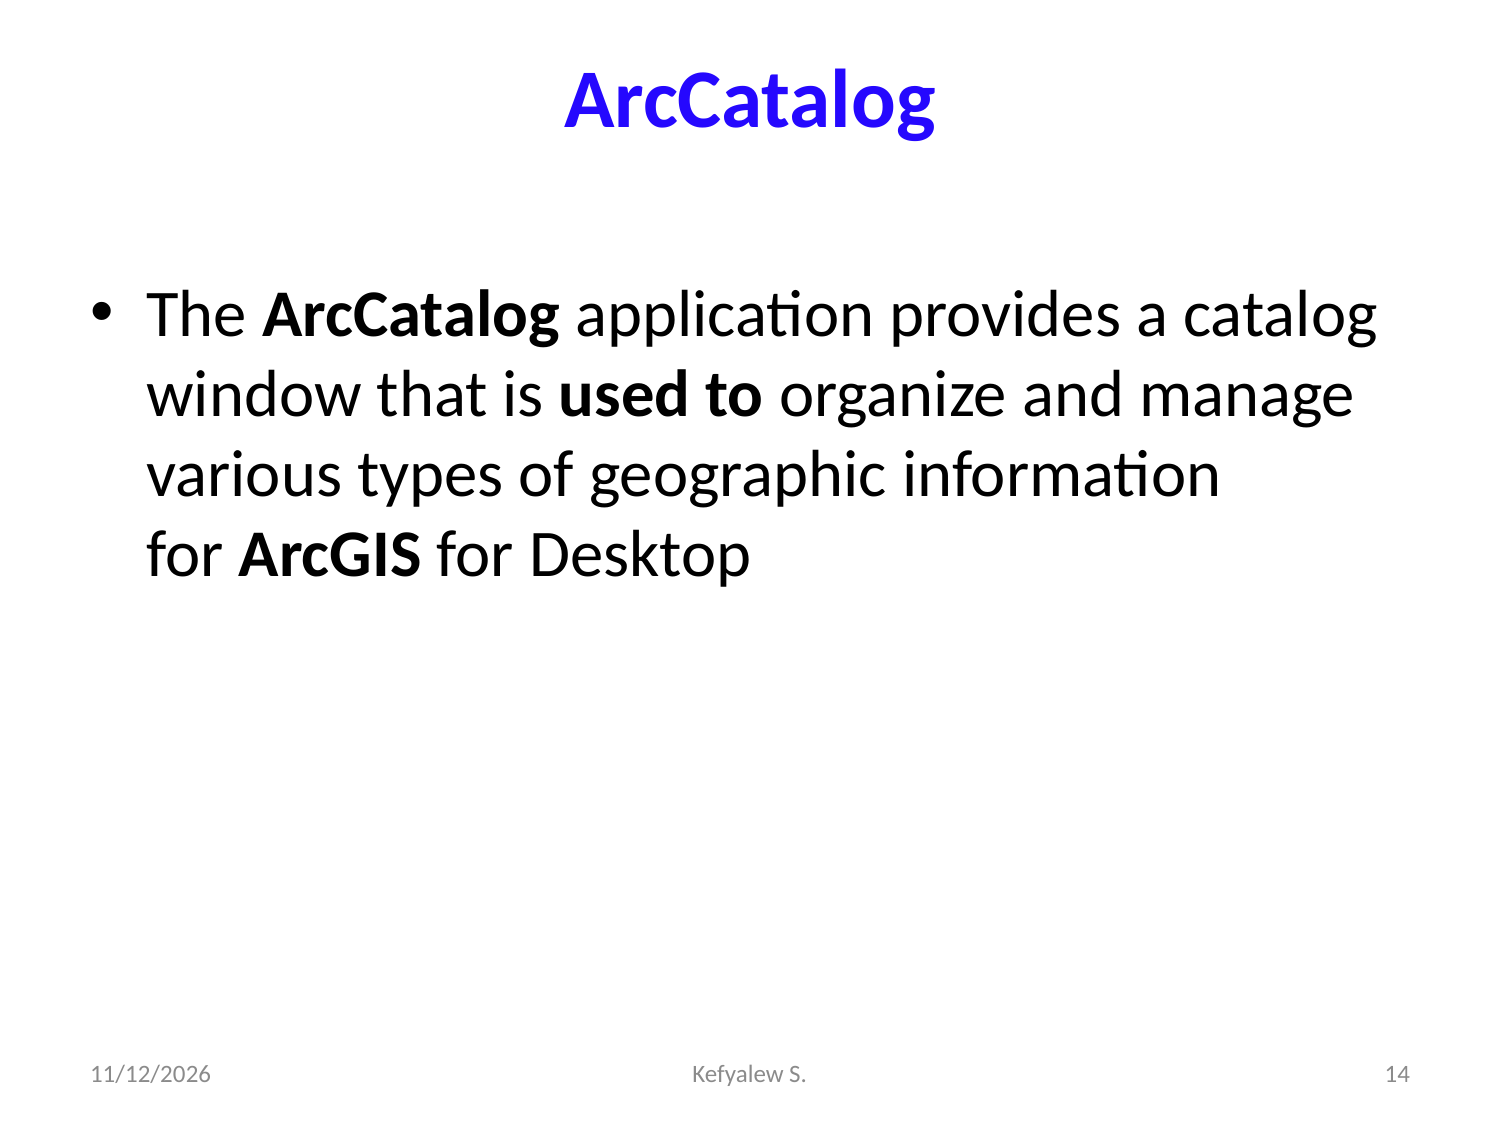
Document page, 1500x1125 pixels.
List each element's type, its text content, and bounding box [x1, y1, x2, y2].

title ArcCatalog [75, 0, 1425, 188]
slide_number 14 [1074, 1042, 1425, 1103]
slide_number 28-Dec-23 [75, 1042, 425, 1103]
list The ArcCatalog application provides a catalog window that is used to organize and manage various types of geographic information for ArcGIS for Desktop [75, 262, 1425, 1005]
footer Kefyalew S. [512, 1042, 988, 1103]
